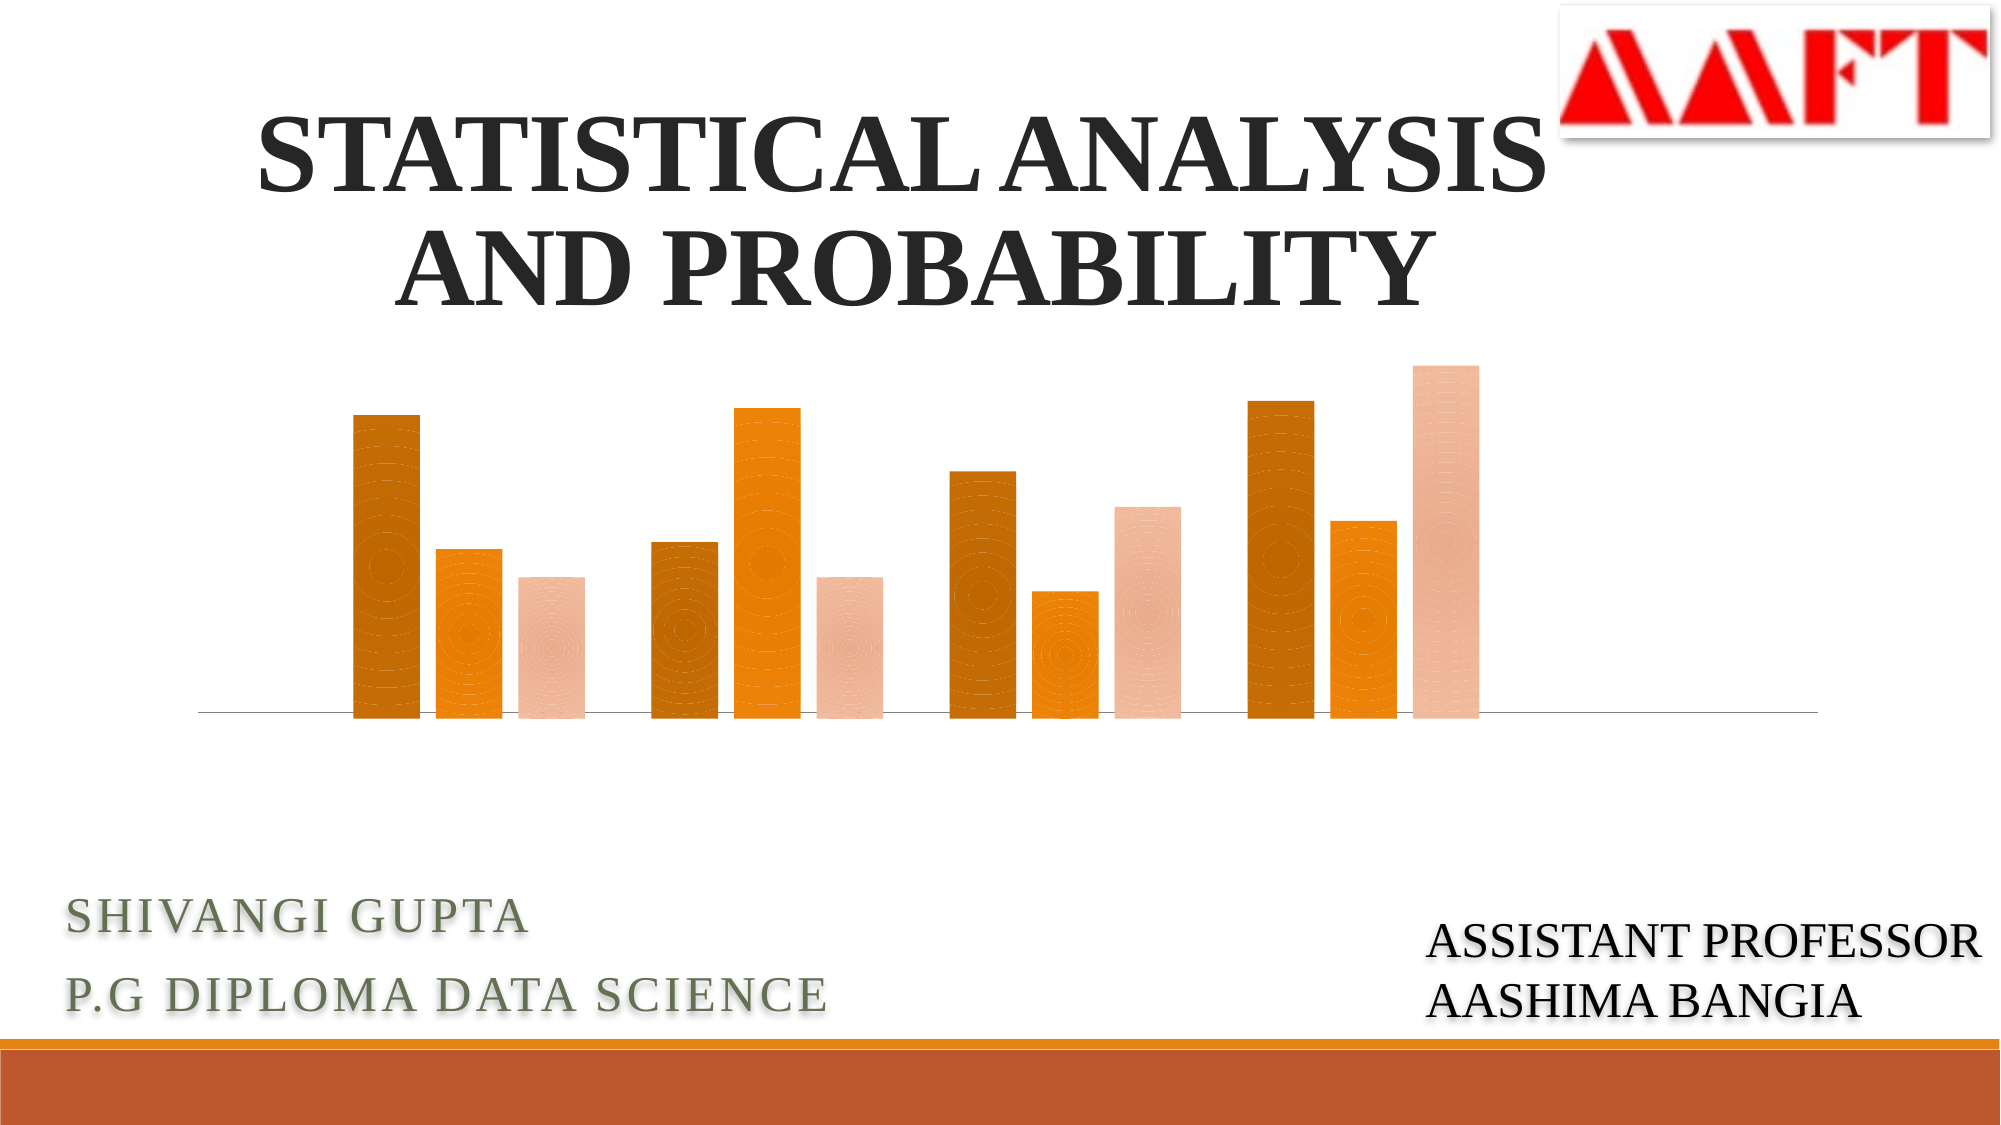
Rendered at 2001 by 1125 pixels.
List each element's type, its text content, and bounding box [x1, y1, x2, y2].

title STATISTICAL ANALYSIS AND PROBABILITY [34, 0, 1798, 337]
subtitle SHIVANGI GUPTA P.G DIPLOMA DATA SCIENCE [50, 882, 1231, 1113]
picture [1559, 4, 1991, 139]
chart [294, 285, 1538, 728]
text_box ASSISTANT PROFESSOR AASHIMA BANGIA [1409, 908, 2000, 1026]
